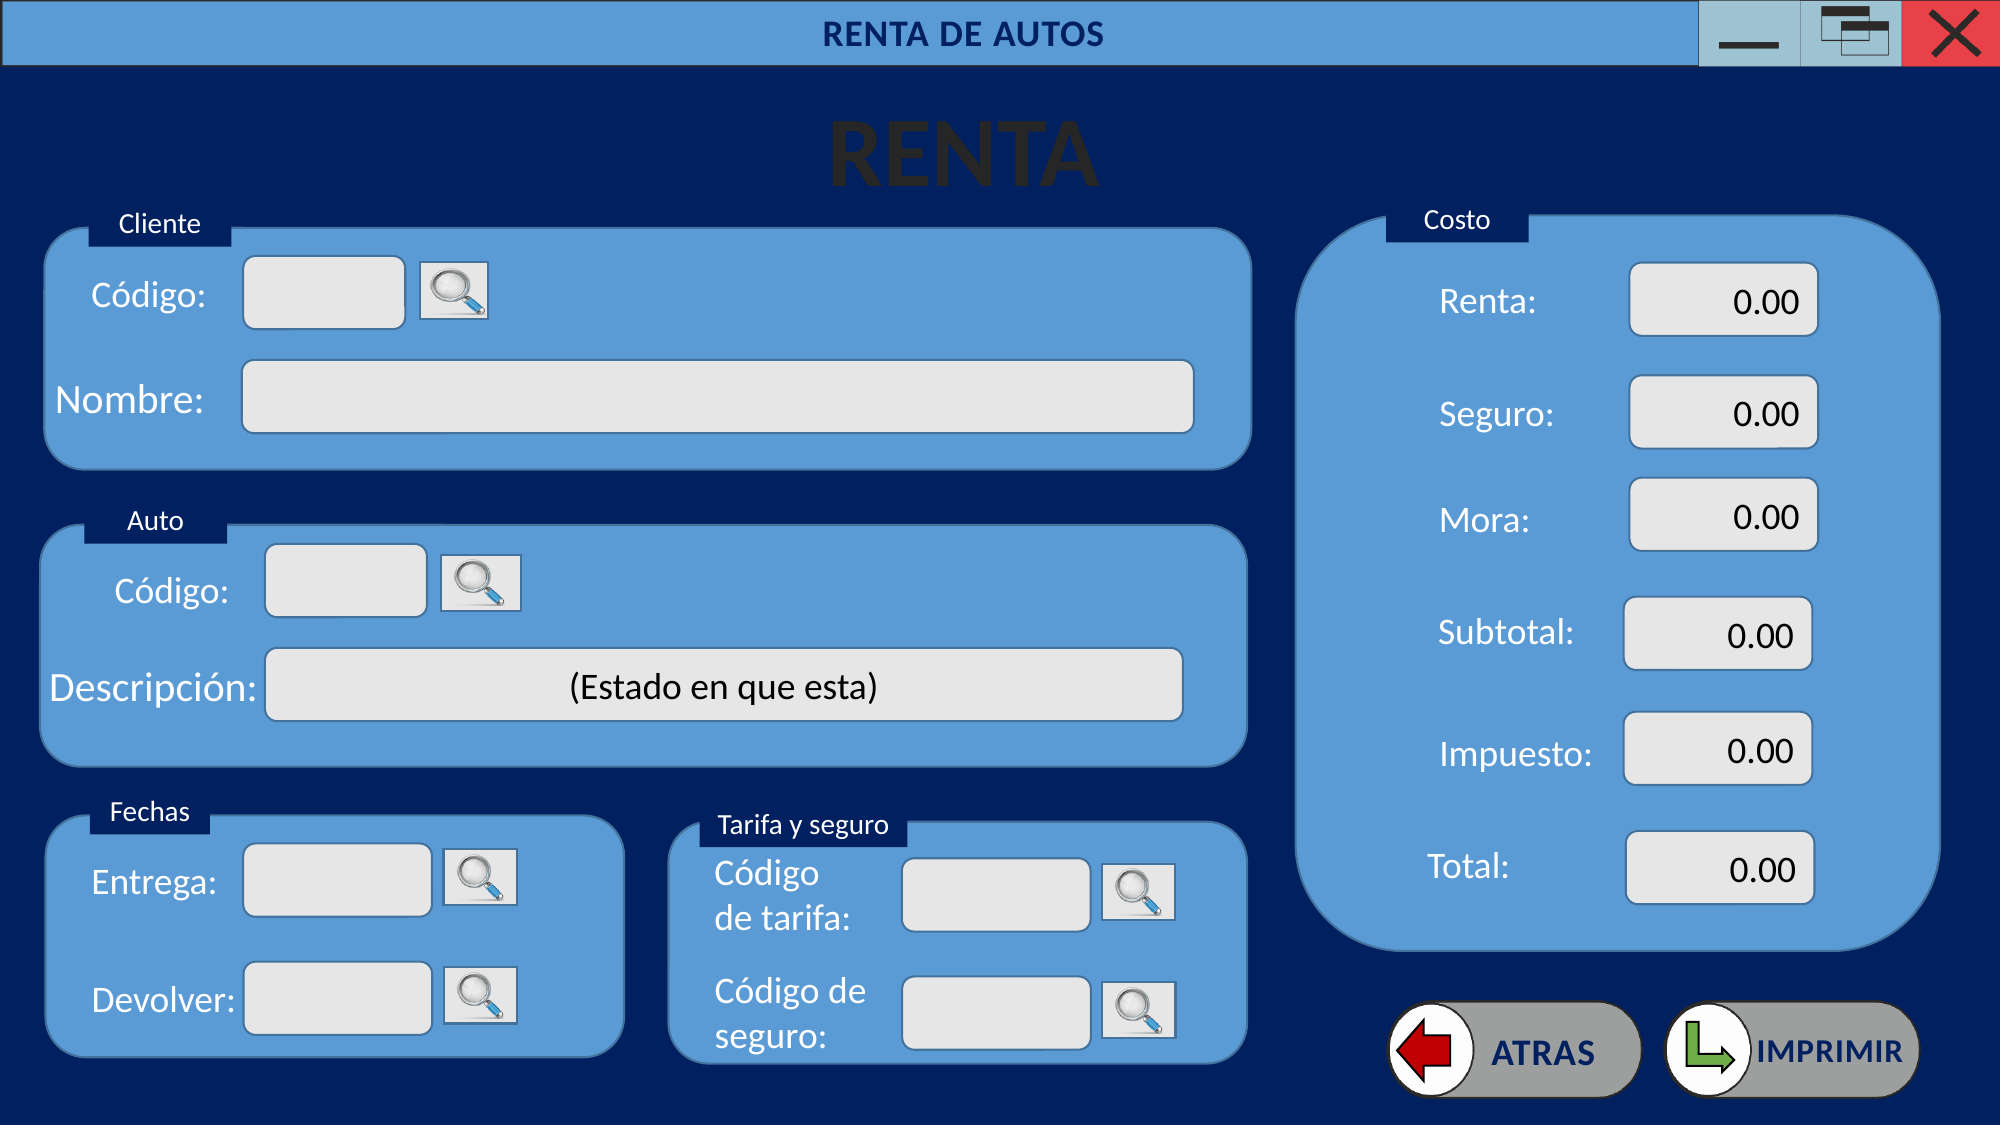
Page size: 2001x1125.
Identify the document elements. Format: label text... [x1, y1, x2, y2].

text_box Entrega: [76, 849, 242, 910]
text_box [43, 226, 1253, 471]
text_box (Estado en que esta) [263, 646, 1184, 723]
text_box Subtotal: [1423, 599, 1612, 660]
text_box Total: [1412, 833, 1601, 894]
text_box 0.00 [1624, 829, 1816, 906]
text_box Mora: [1423, 487, 1612, 547]
text_box Seguro: [1424, 381, 1613, 442]
text_box [902, 976, 1091, 1050]
text_box [263, 542, 429, 619]
text_box [38, 523, 1249, 768]
text_box [44, 814, 626, 1059]
text_box [243, 254, 407, 331]
text_box Cliente [88, 197, 232, 247]
picture [1386, 1000, 1643, 1099]
text_box Impuesto: [1424, 721, 1613, 782]
text_box Fechas [89, 784, 210, 835]
text_box [900, 857, 1092, 933]
text_box 0.00 [1622, 595, 1814, 672]
text_box [242, 842, 434, 918]
text_box Código: [99, 558, 296, 619]
text_box 0.00 [1628, 476, 1820, 552]
text_box Renta: [1424, 268, 1613, 329]
text_box Código de seguro: [699, 958, 888, 1064]
text_box Devolver: [76, 967, 265, 1028]
text_box 0.00 [1628, 261, 1820, 337]
text_box Código: [76, 262, 273, 322]
picture [454, 559, 505, 606]
text_box Nombre: [39, 364, 243, 430]
text_box [440, 554, 522, 612]
picture [1663, 1000, 1921, 1099]
text_box 0.00 [1628, 374, 1820, 450]
text_box Código de tarifa: [699, 848, 874, 946]
text_box [1101, 863, 1176, 921]
picture [1115, 987, 1163, 1034]
text_box RENTA [811, 79, 1116, 215]
text_box 0.00 [1622, 710, 1814, 787]
picture [457, 972, 504, 1019]
text_box Tarifa y seguro [699, 797, 908, 848]
text_box Auto [84, 494, 228, 544]
text_box [240, 358, 1195, 435]
text_box [667, 820, 1249, 1065]
text_box [419, 261, 489, 320]
text_box Costo [1386, 192, 1529, 243]
text_box [1101, 981, 1177, 1039]
picture [0, 0, 2000, 67]
text_box [443, 966, 518, 1025]
text_box [1294, 214, 1942, 952]
picture [456, 854, 504, 901]
text_box [442, 848, 518, 906]
text_box Descripción: [34, 652, 266, 718]
picture [430, 268, 486, 316]
picture [1115, 868, 1162, 916]
text_box [243, 960, 434, 1036]
